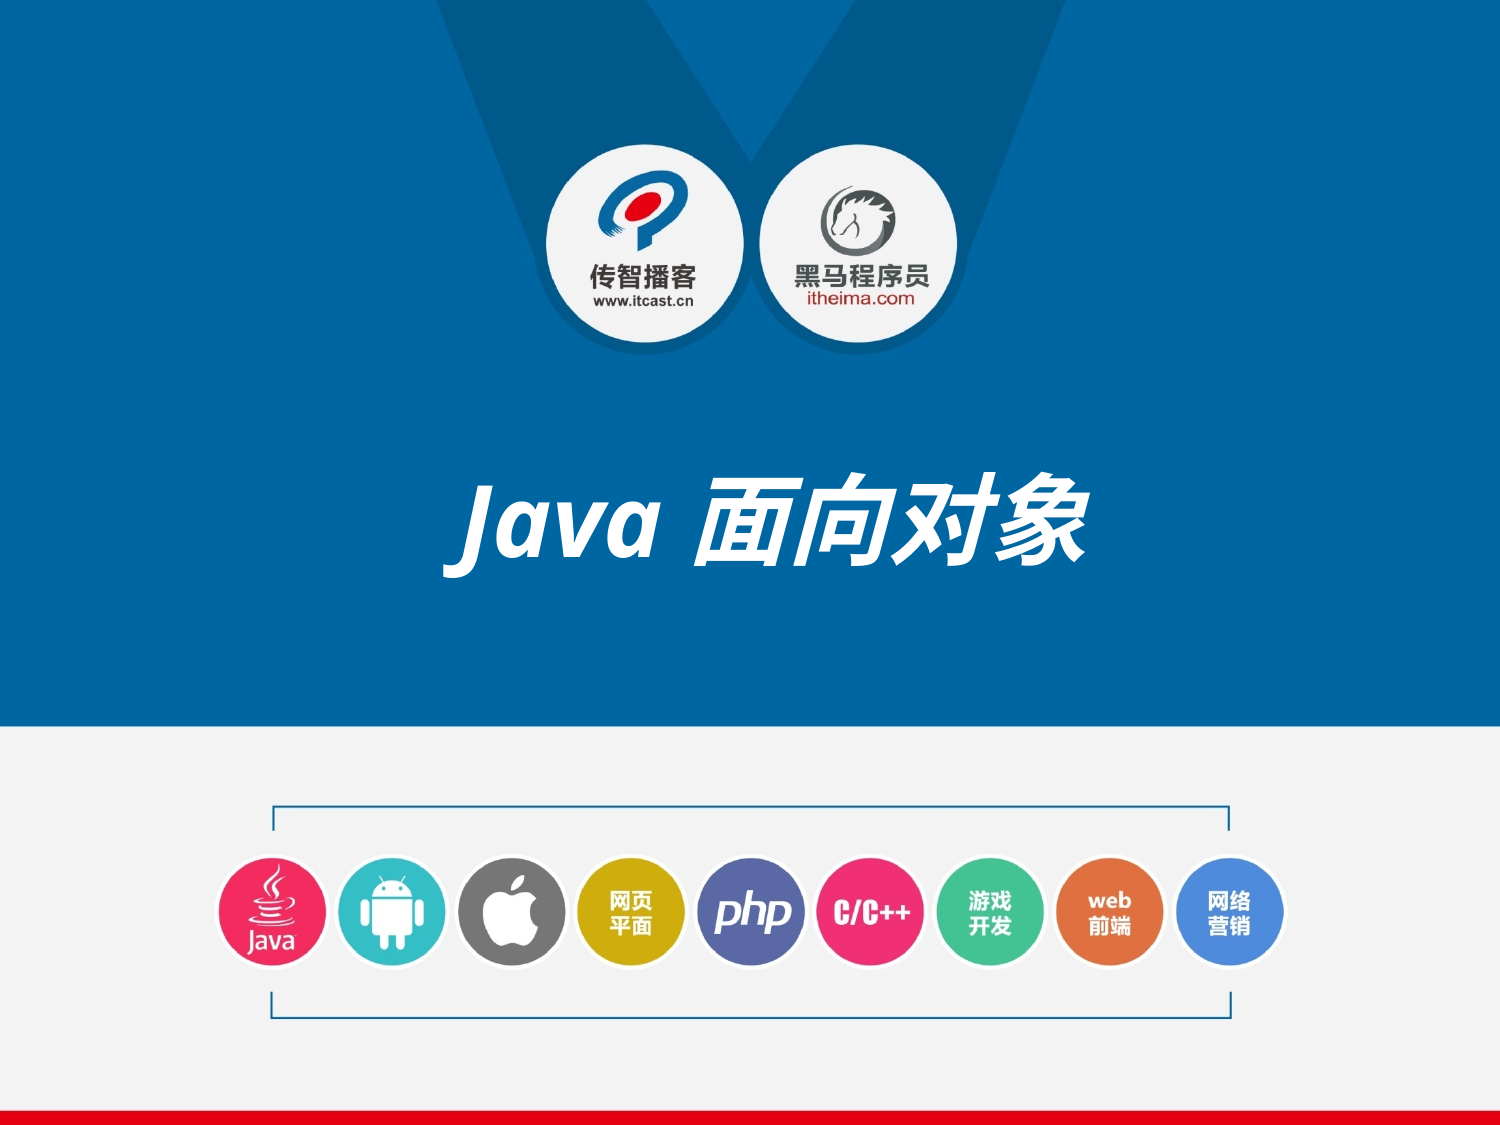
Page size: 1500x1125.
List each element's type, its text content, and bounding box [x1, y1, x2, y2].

text_box Java面向对象 [442, 450, 1105, 586]
picture [0, 0, 1500, 1125]
